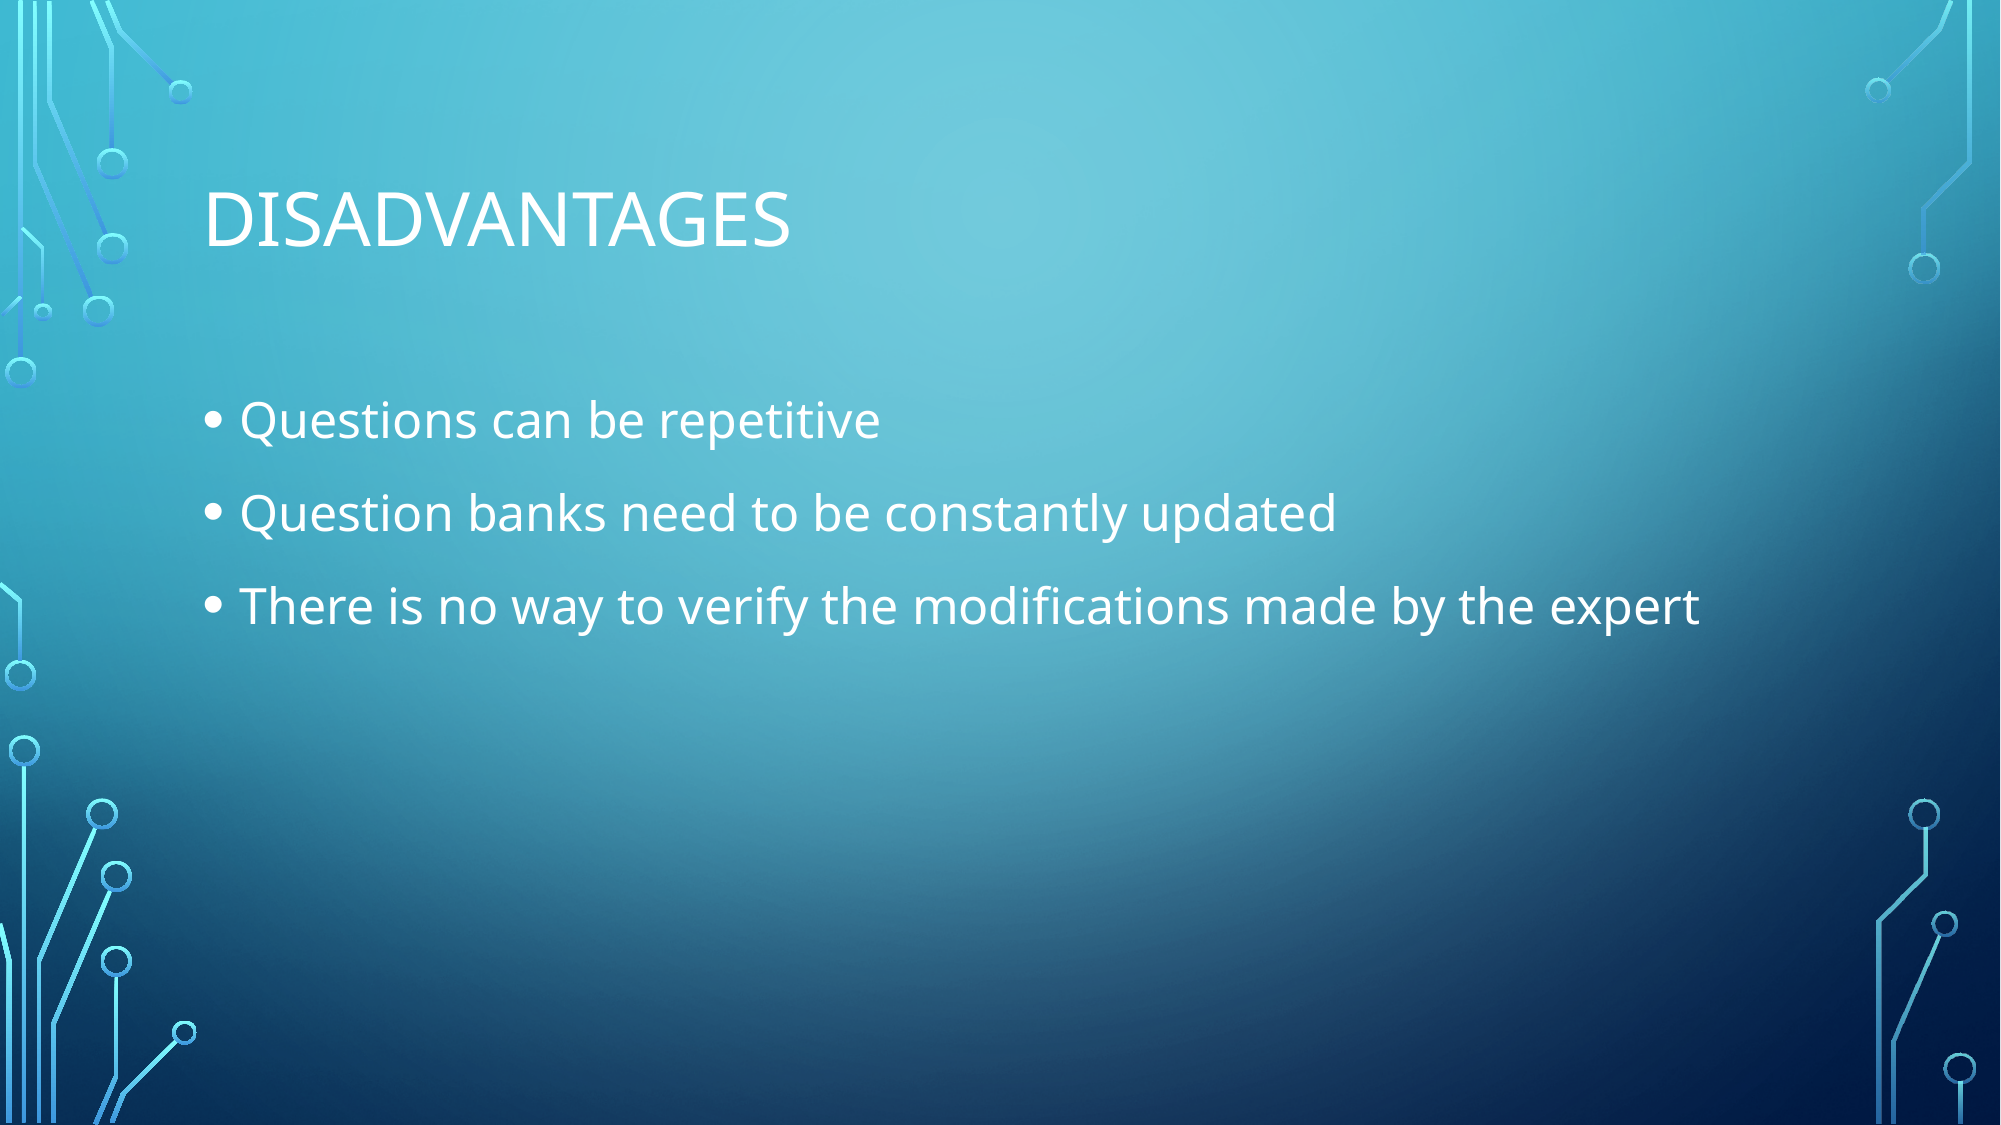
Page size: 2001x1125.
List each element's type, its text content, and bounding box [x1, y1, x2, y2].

list Questions can be repetitive Question banks need to be constantly updated There is no way to verify the modifications made by the expert [187, 369, 1813, 950]
title disadvantages [187, 101, 1813, 344]
